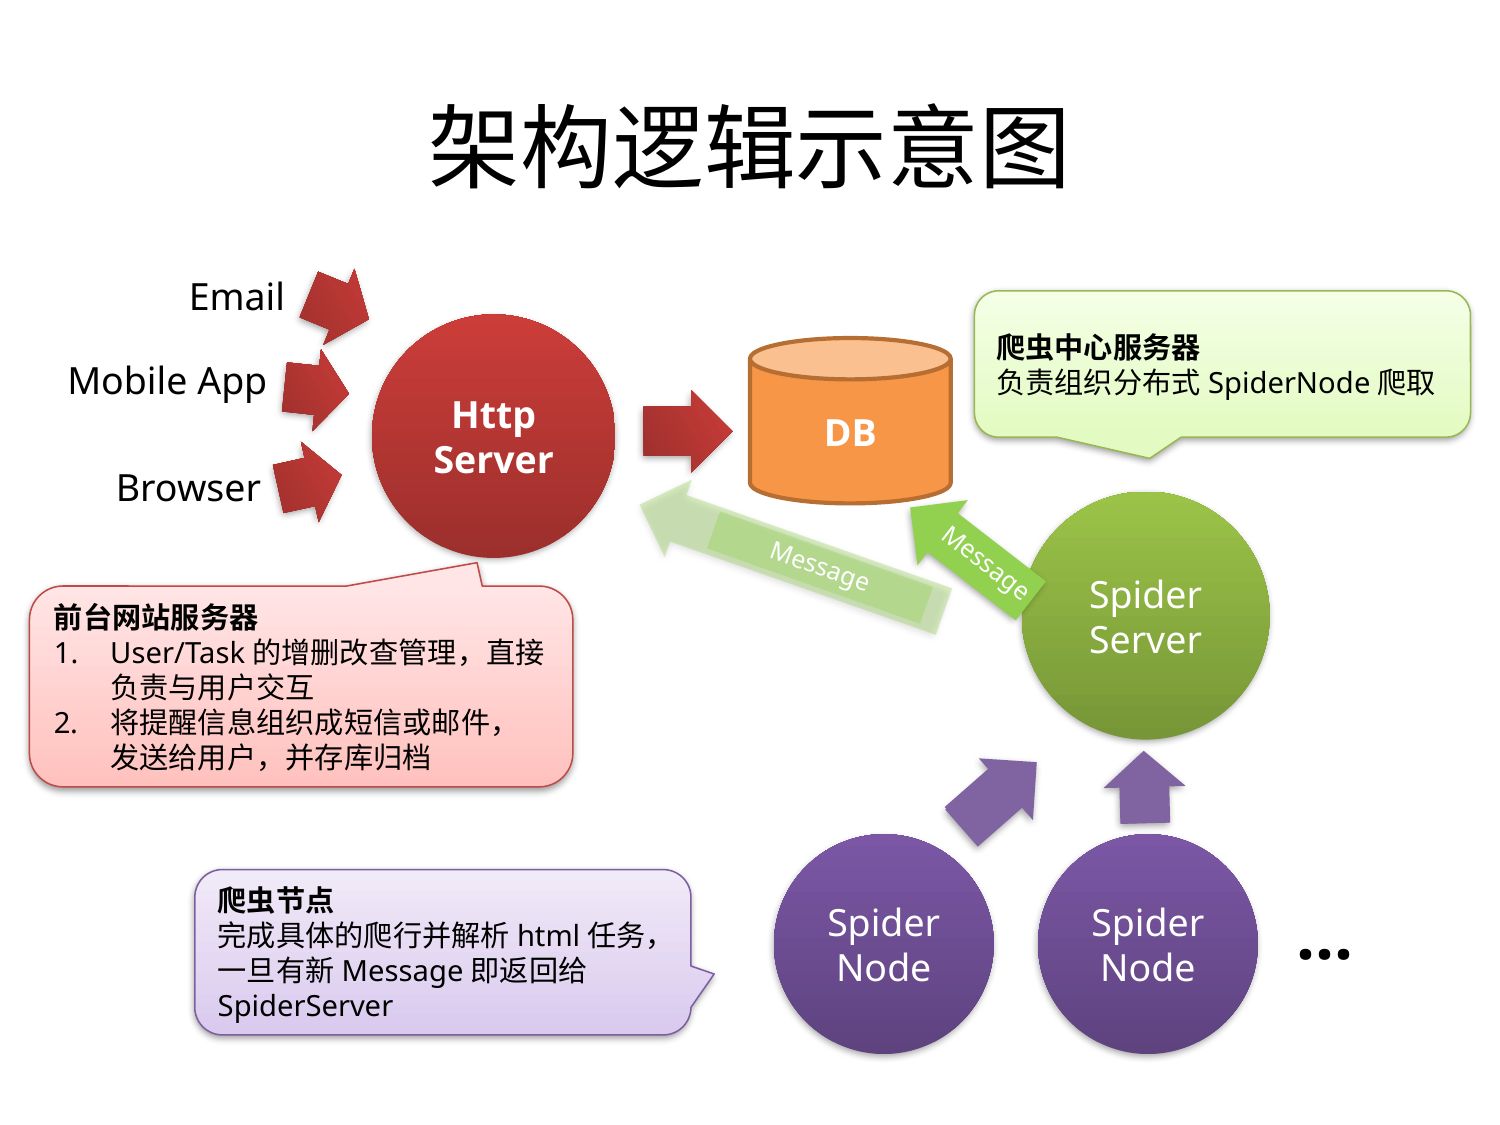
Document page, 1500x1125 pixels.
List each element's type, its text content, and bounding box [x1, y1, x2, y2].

text_box 爬虫节点 完成具体的爬行并解析html任务，一旦有新Message即返回给SpiderServer [193, 868, 715, 1036]
text_box Email [174, 265, 301, 326]
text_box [371, 314, 616, 559]
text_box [297, 274, 381, 340]
text_box Mobile App [52, 349, 283, 410]
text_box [750, 396, 834, 720]
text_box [773, 833, 994, 1055]
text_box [1103, 750, 1186, 824]
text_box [1037, 833, 1259, 1055]
text_box 爬虫中心服务器 负责组织分布式SpiderNode爬取 [973, 290, 1472, 460]
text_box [1021, 491, 1270, 740]
text_box DB [747, 335, 953, 506]
text_box Browser [101, 456, 263, 516]
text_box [275, 357, 359, 423]
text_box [929, 477, 1012, 631]
title 架构逻辑示意图 [75, 68, 1425, 220]
text_box 前台网站服务器 User/Task的增删改查管理，直接负责与用户交互 将提醒信息组织成短信或邮件，发送给用户，并存库归档 [28, 566, 574, 788]
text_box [646, 386, 730, 476]
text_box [268, 449, 352, 515]
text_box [957, 744, 1041, 846]
list … [1281, 885, 1500, 1051]
